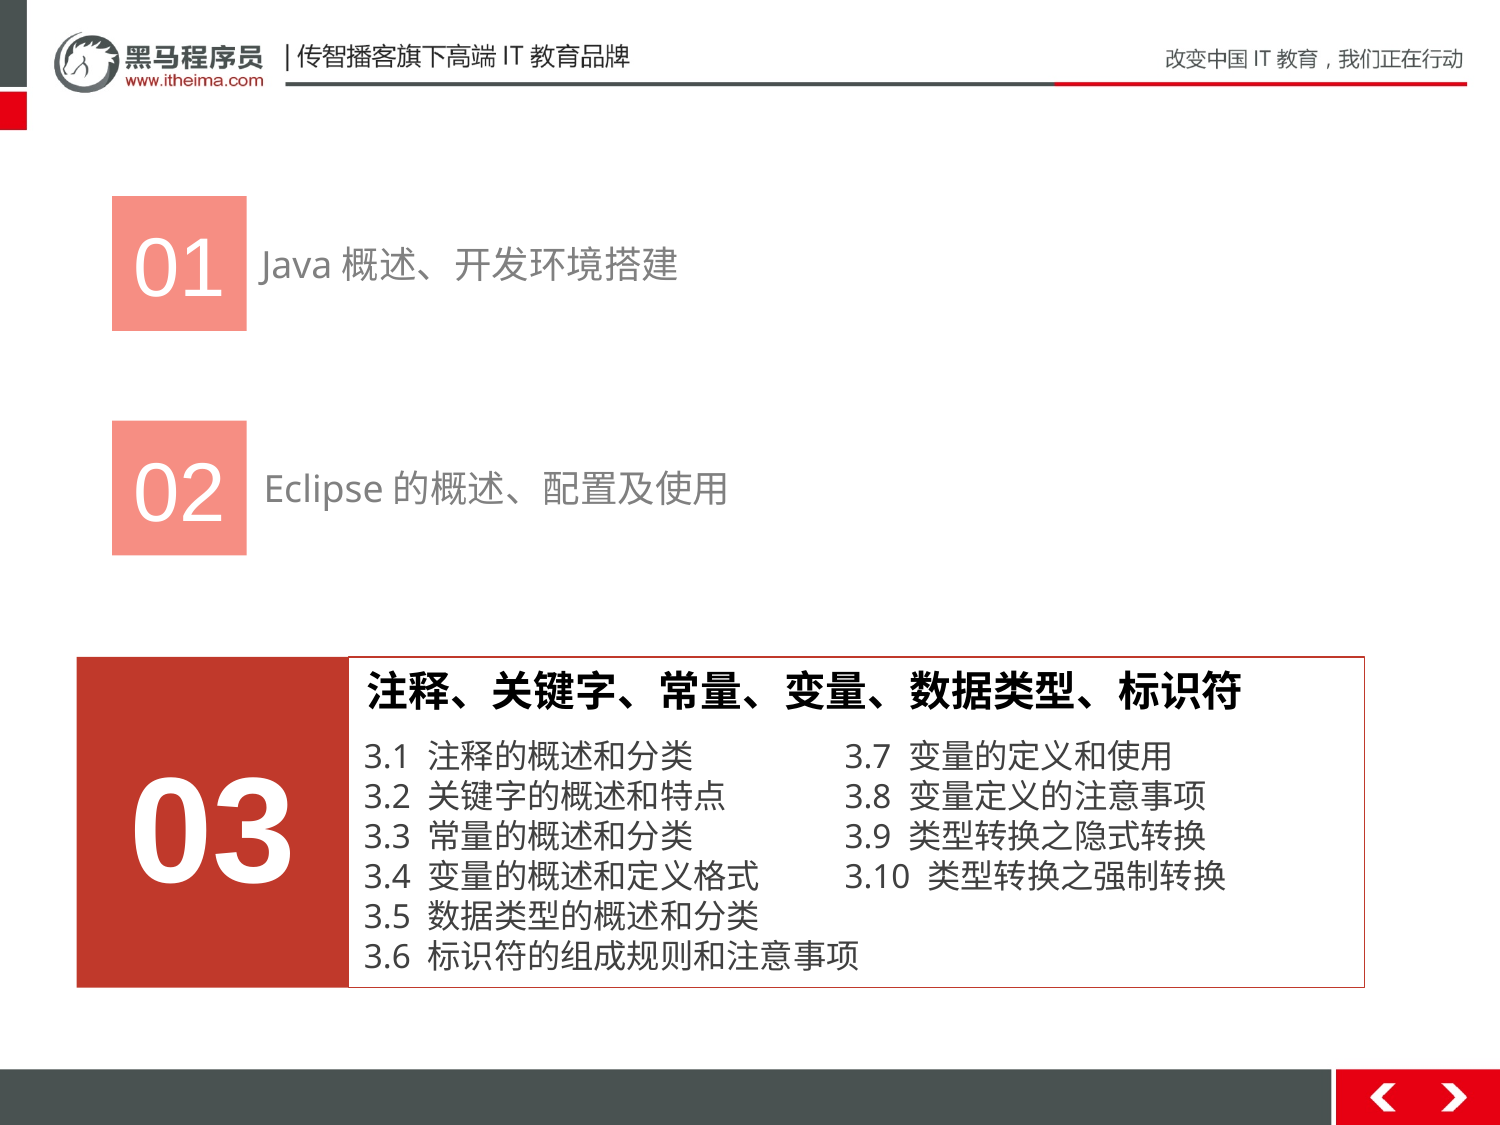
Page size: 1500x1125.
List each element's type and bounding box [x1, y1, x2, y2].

picture [0, 0, 1500, 1125]
text_box [111, 420, 748, 565]
text_box [76, 656, 1499, 1067]
text_box [111, 196, 694, 340]
